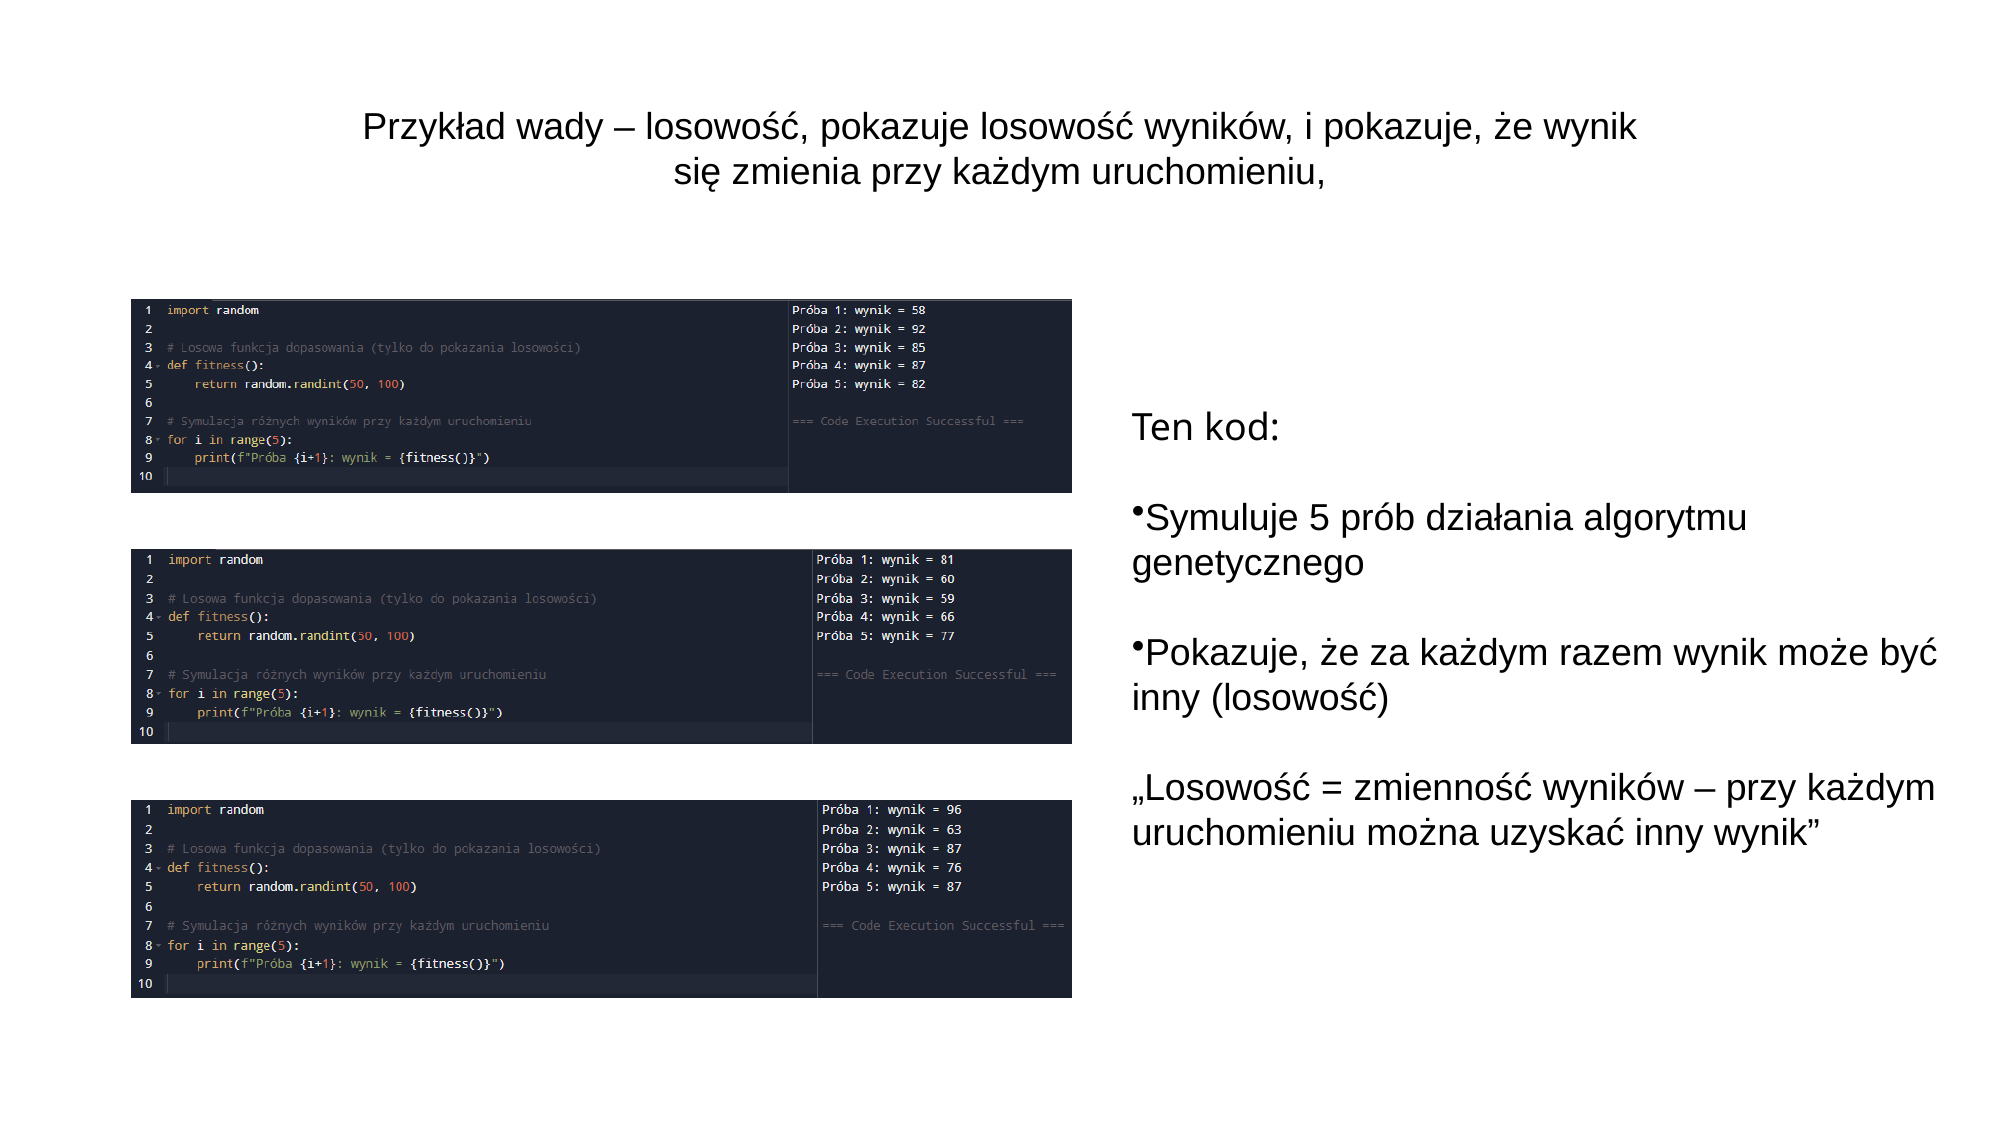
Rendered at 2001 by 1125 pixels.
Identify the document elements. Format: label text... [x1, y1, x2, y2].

picture [131, 299, 1072, 493]
text_box Przykład wady – losowość, pokazuje losowość wyników, i pokazuje, że wynik się zmienia przy każdym uruchomieniu, [330, 94, 1670, 200]
text_box Ten kod: Symuluje 5 prób działania algorytmu genetycznego Pokazuje, że za każdym razem wynik może być inny (losowość) „Losowość = zmienność wyników – przy każdym uruchomieniu można uzyskać inny wynik” [1117, 395, 1960, 861]
picture [131, 800, 1072, 999]
picture [131, 549, 1072, 745]
